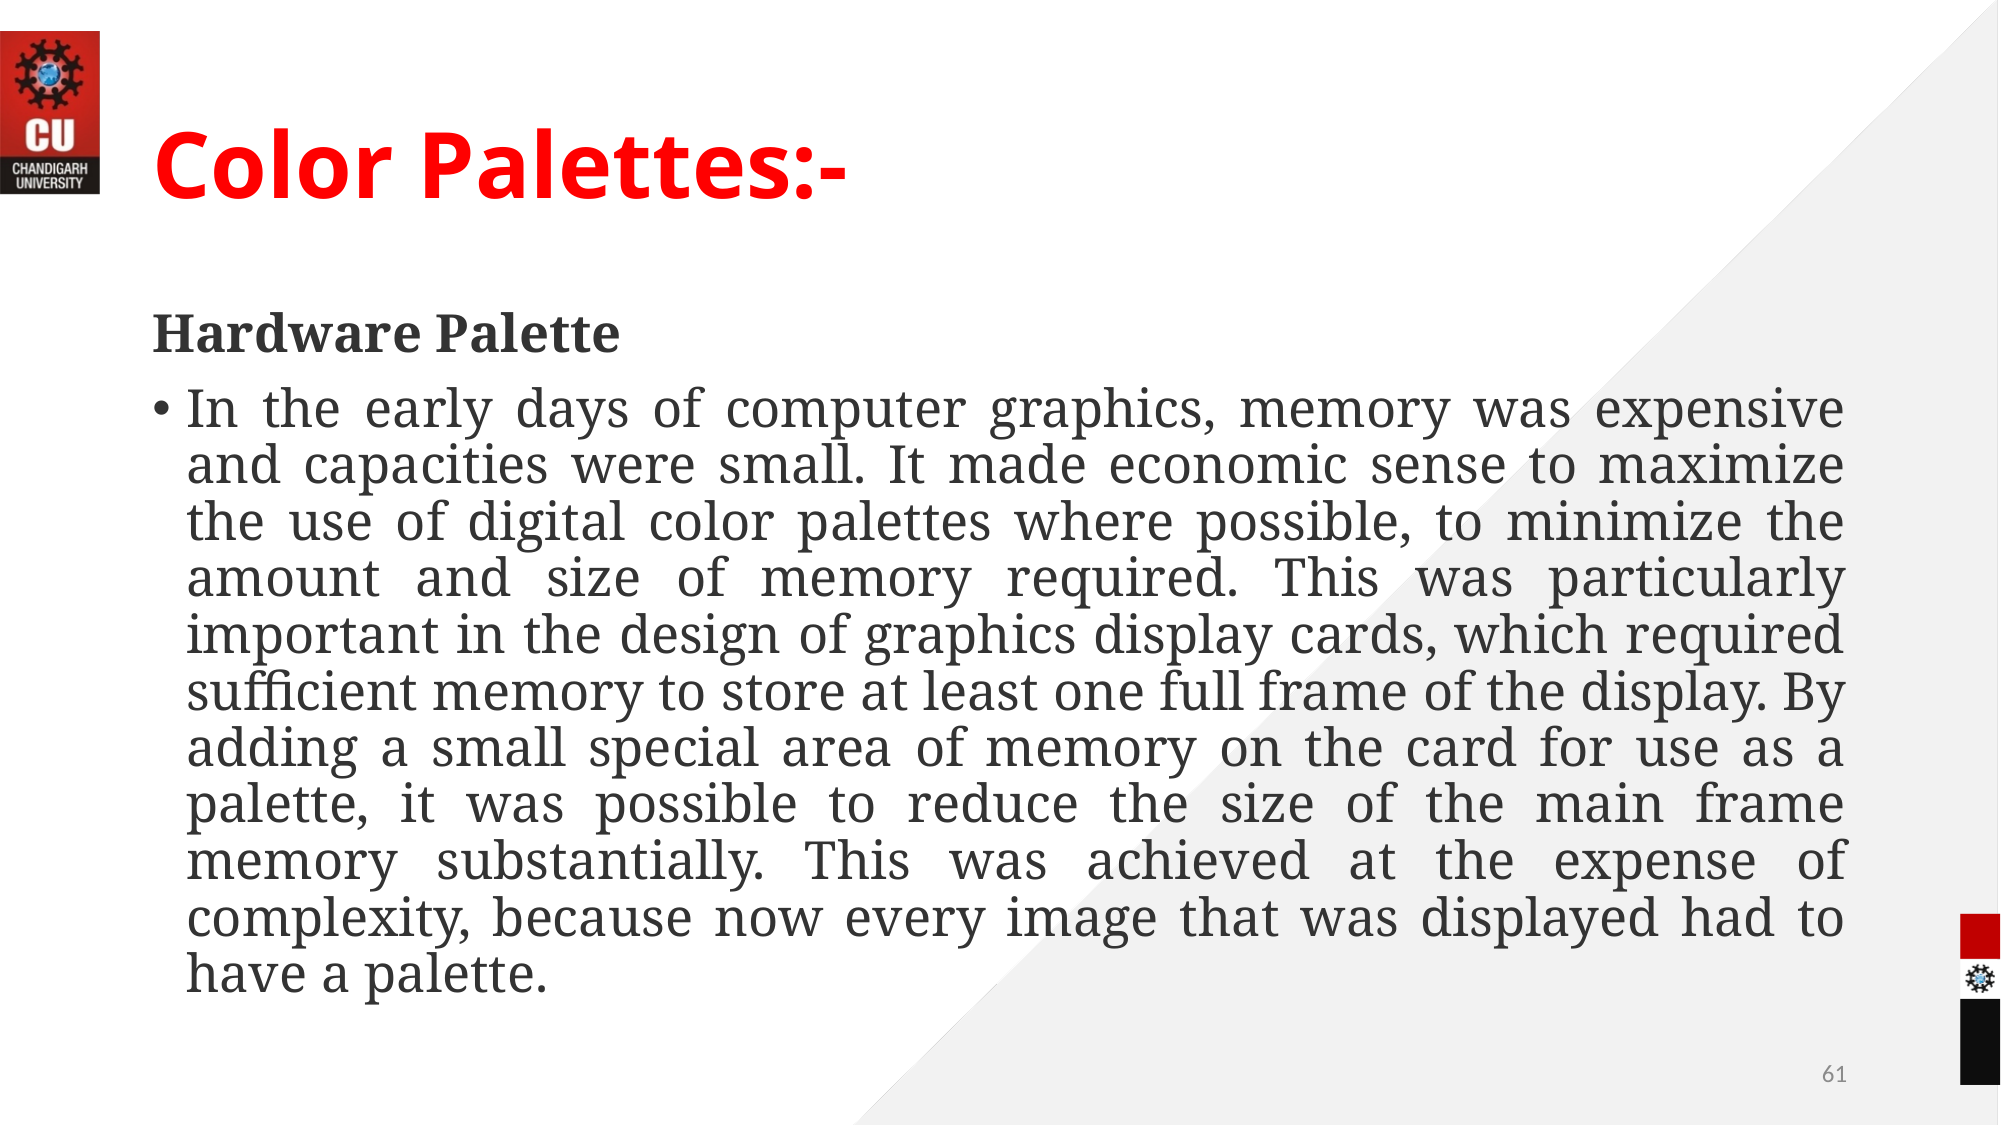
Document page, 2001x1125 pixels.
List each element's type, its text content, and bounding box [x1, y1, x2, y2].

picture [0, 0, 2001, 1125]
slide_number 61 [1412, 1042, 1863, 1103]
list Hardware Palette In the early days of computer graphics, memory was expensive and capacities were small. It made economic sense to maximize the use of digital color palettes where possible, to minimize the amount and size of memory required. This was particularly important in the design of graphics display cards, which required sufficient memory to store at least one full frame of the display. By adding a small special area of memory on the card for use as a palette, it was possible to reduce the size of the main frame memory substantially. This was achieved at the expense of complexity, because now every image that was displayed had to have a palette. [137, 299, 1863, 1014]
title Color Palettes:- [137, 59, 1863, 278]
